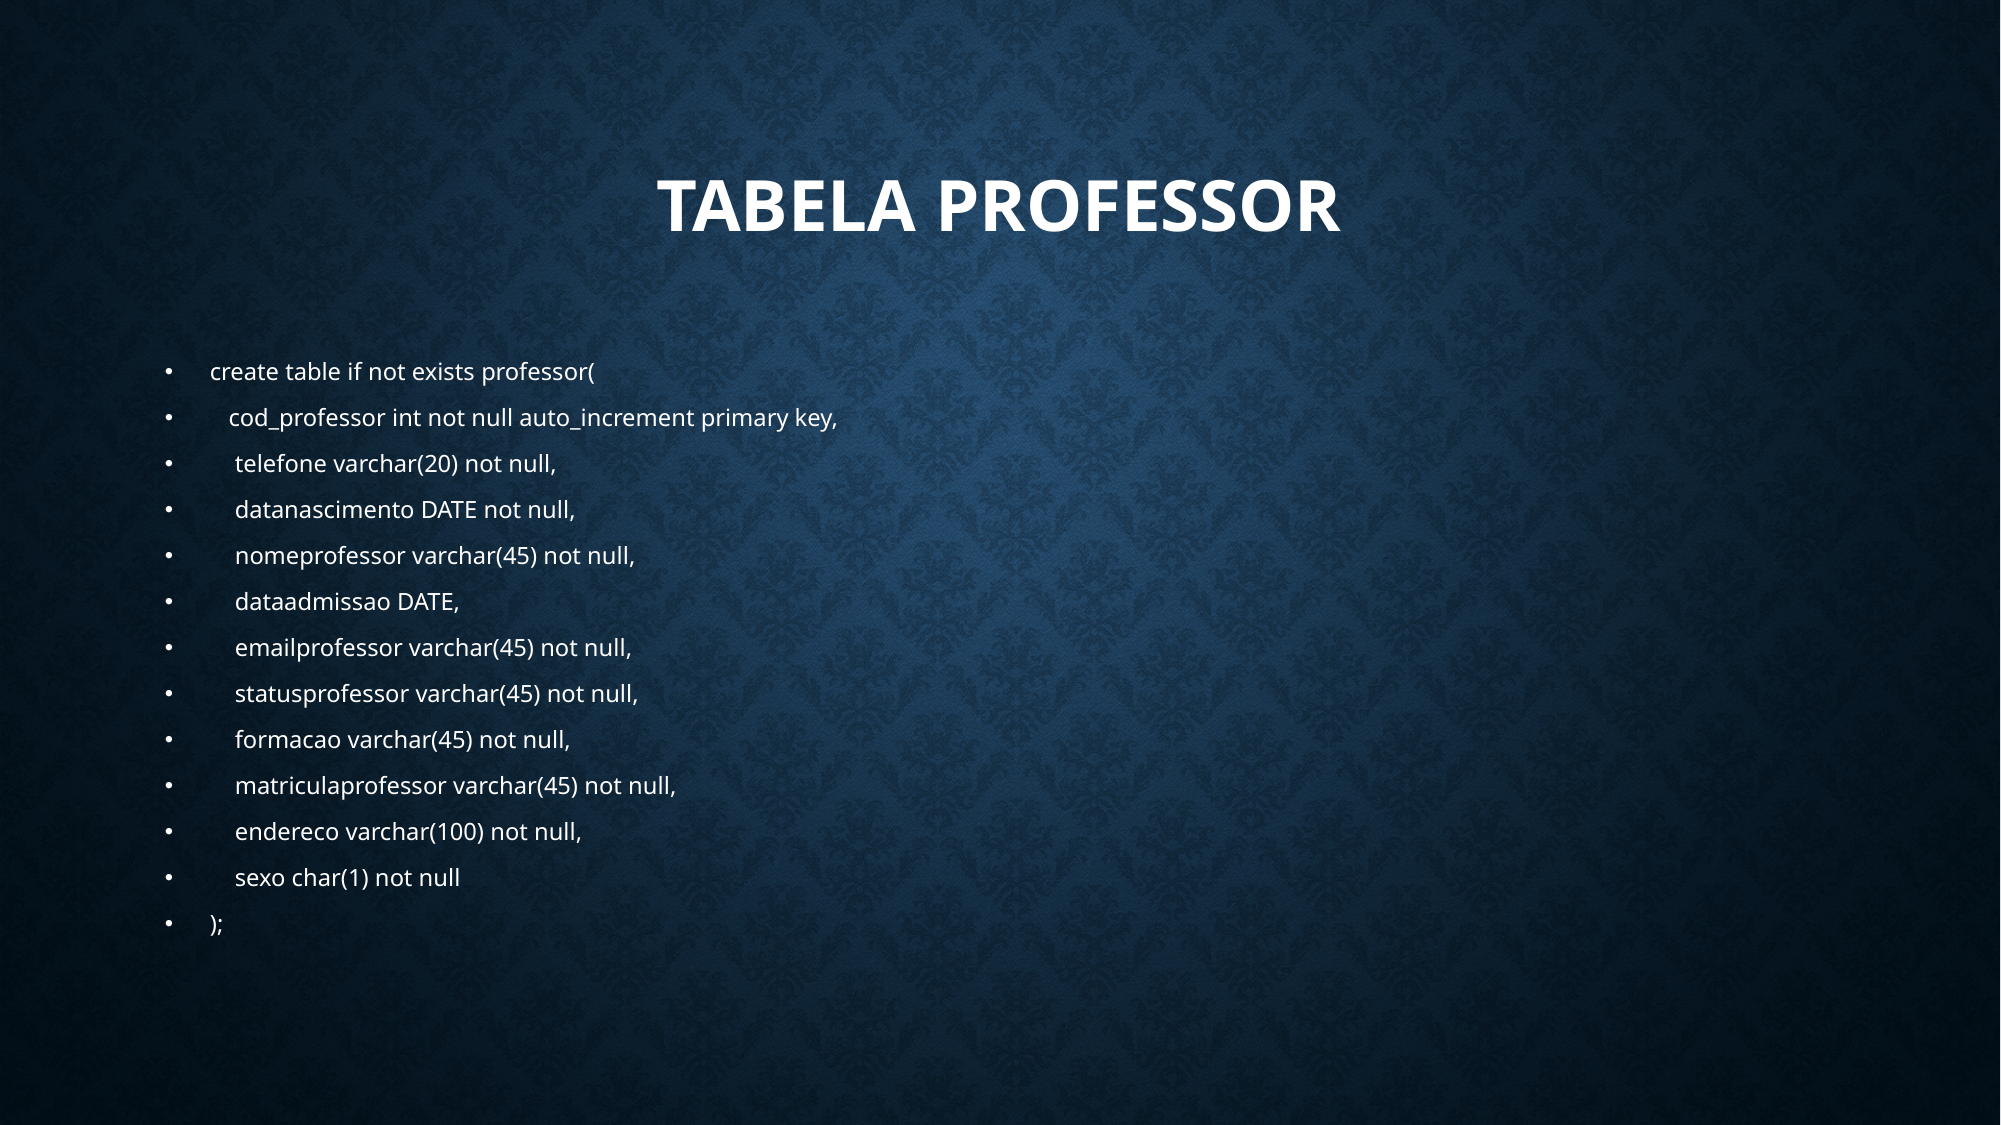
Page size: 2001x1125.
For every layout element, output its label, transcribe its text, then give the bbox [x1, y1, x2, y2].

title Tabela Professor [149, 99, 1849, 318]
list create table if not exists professor( cod_professor int not null auto_increment primary key, telefone varchar(20) not null, datanascimento DATE not null, nomeprofessor varchar(45) not null, dataadmissao DATE, emailprofessor varchar(45) not null, statusprofessor varchar(45) not null, formacao varchar(45) not null, matriculaprofessor varchar(45) not null, endereco varchar(100) not null, sexo char(1) not null ); [149, 343, 1849, 950]
